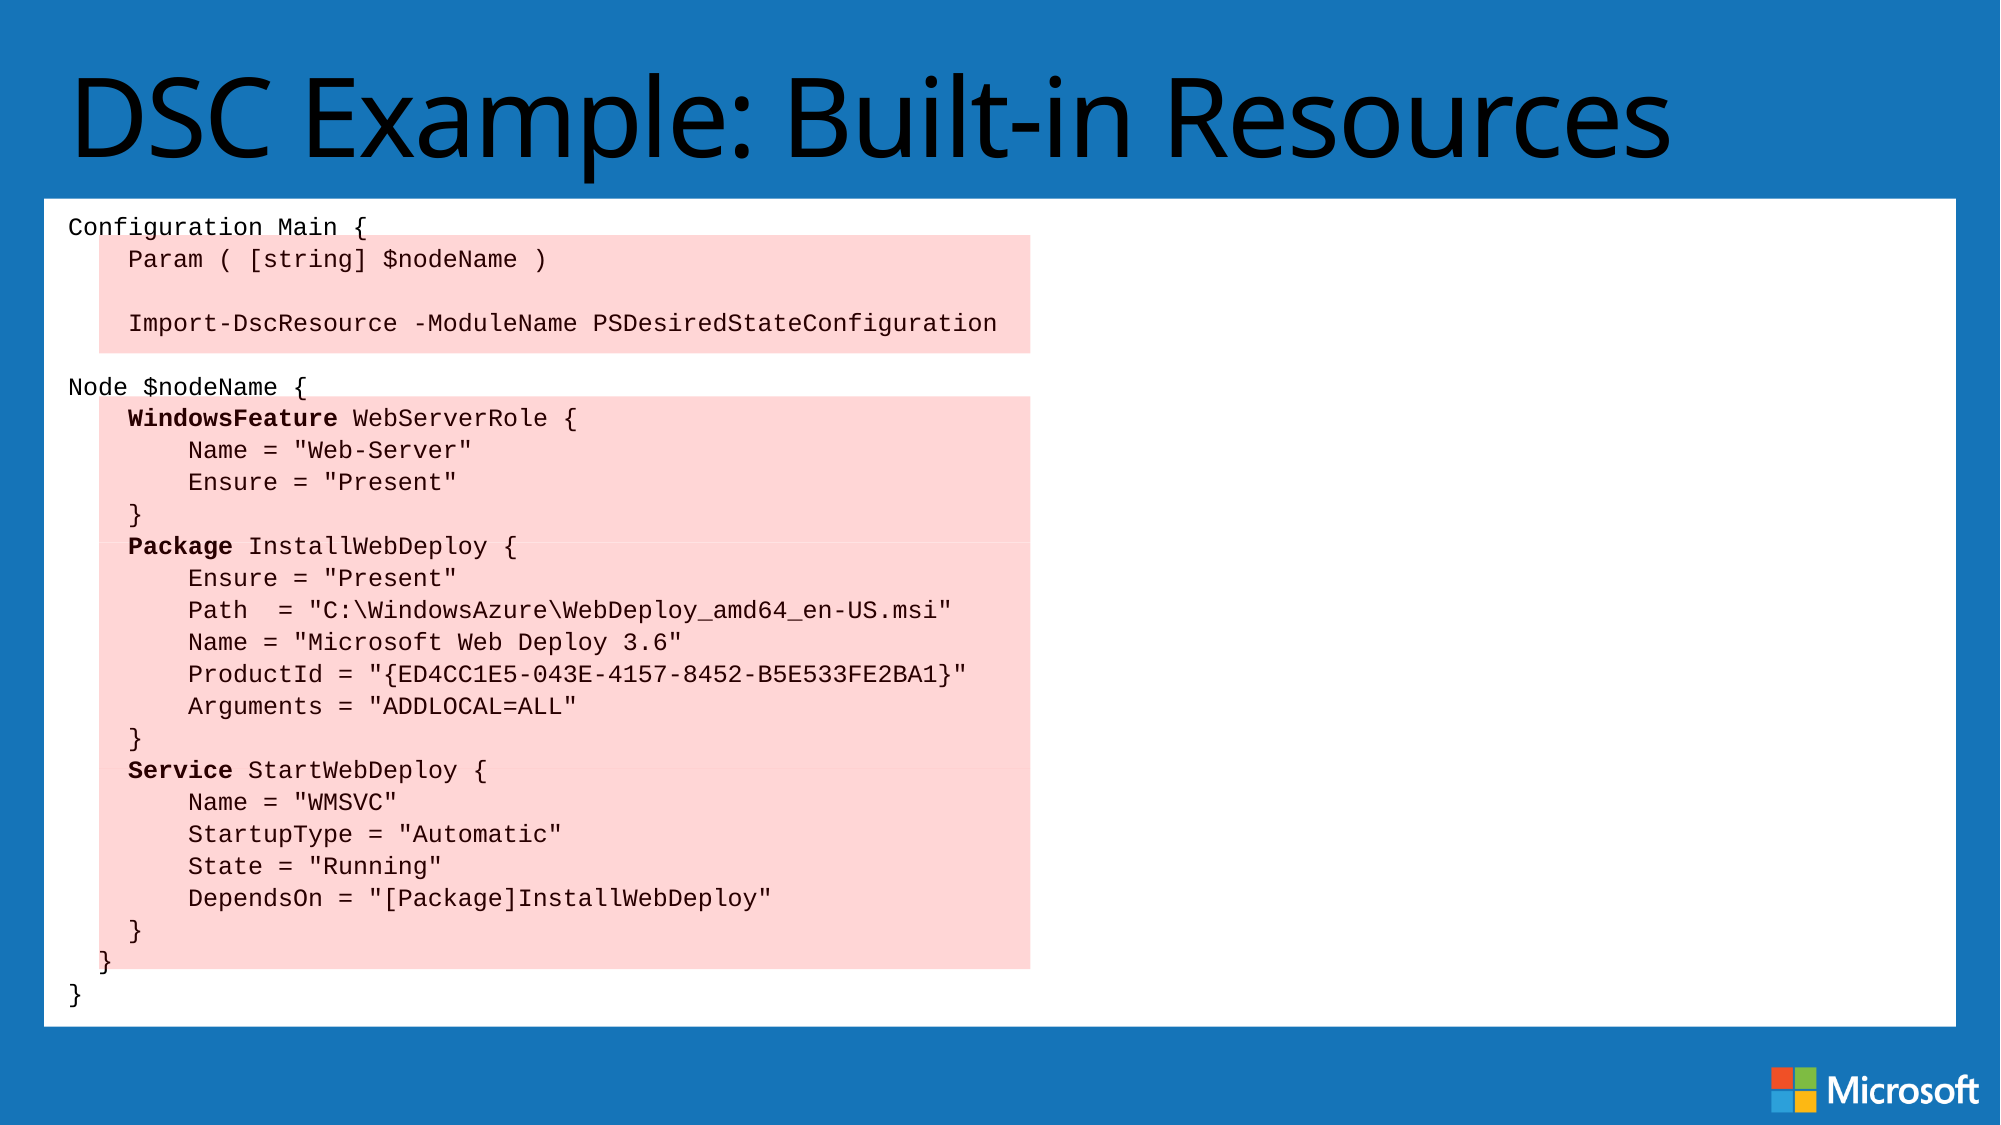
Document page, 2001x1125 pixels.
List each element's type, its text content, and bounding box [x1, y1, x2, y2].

text_box [98, 542, 1031, 767]
text_box [98, 396, 1031, 542]
list Configuration Main { Param ( [string] $nodeName ) Import-DscResource -ModuleName PSDesiredStateConfiguration Node $nodeName { WindowsFeature WebServerRole { Name = "Web-Server" Ensure = "Present" } Package InstallWebDeploy { Ensure = "Present" Path = "C:\WindowsAzure\WebDeploy_amd64_en-US.msi" Name = "Microsoft Web Deploy 3.6" ProductId = "{ED4CC1E5-043E-4157-8452-B5E533FE2BA1}" Arguments = "ADDLOCAL=ALL" } Service StartWebDeploy { Name = "WMSVC" StartupType = "Automatic" State = "Running" DependsOn = "[Package]InstallWebDeploy" } } } [44, 198, 1956, 1027]
text_box [98, 234, 1031, 354]
title DSC Example: Built-in Resources [44, 47, 1938, 196]
text_box [98, 767, 1031, 970]
picture [1770, 1066, 1980, 1113]
